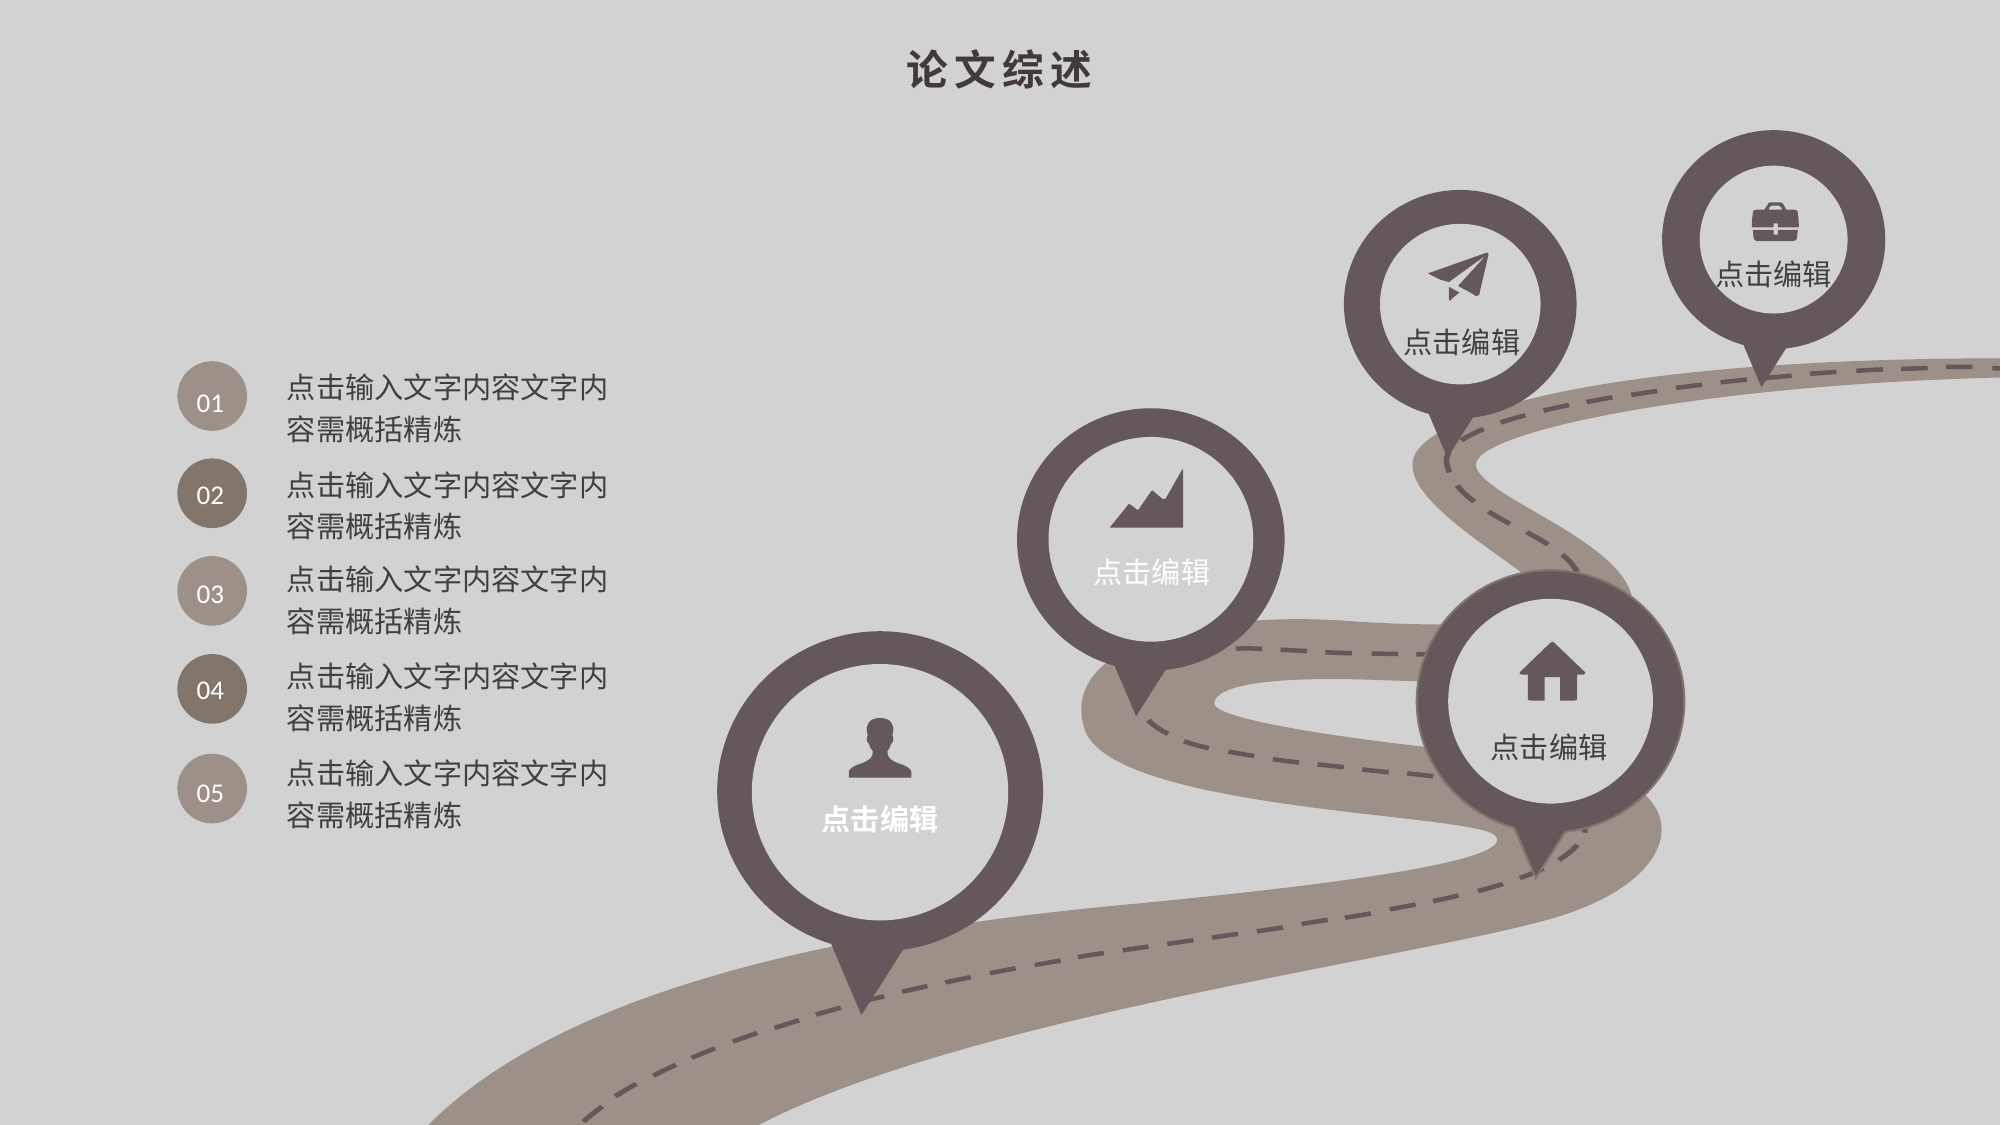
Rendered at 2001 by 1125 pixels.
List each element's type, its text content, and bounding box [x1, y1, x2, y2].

text_box [848, 717, 912, 778]
text_box [1344, 911, 1372, 921]
text_box [901, 983, 929, 995]
text_box [731, 1030, 759, 1044]
text_box [1448, 286, 1460, 301]
text_box [1525, 530, 1550, 547]
text_box [1034, 958, 1062, 968]
text_box 04 [176, 656, 245, 713]
text_box [1301, 917, 1329, 927]
text_box [189, 360, 235, 368]
text_box [1720, 377, 1748, 385]
text_box [191, 425, 234, 432]
text_box [1272, 757, 1300, 765]
text_box 点击输入文字内容文字内容需概括精炼 [272, 452, 640, 546]
text_box [1477, 881, 1504, 894]
text_box [613, 1081, 638, 1099]
text_box [191, 752, 233, 759]
text_box 05 [176, 759, 245, 816]
text_box [1016, 407, 1286, 719]
text_box [944, 974, 972, 985]
text_box [1406, 771, 1434, 779]
text_box [1630, 388, 1658, 398]
text_box 点击编辑 [1464, 714, 1634, 772]
text_box [1454, 484, 1477, 504]
text_box [1211, 931, 1239, 940]
text_box 点击输入文字内容文字内容需概括精炼 [272, 643, 640, 741]
text_box [1447, 597, 1654, 763]
text_box [1768, 373, 1792, 381]
text_box [1901, 365, 1928, 372]
text_box [1342, 188, 1578, 461]
text_box 点击编辑 [1078, 540, 1236, 597]
text_box [581, 1104, 605, 1124]
text_box [185, 713, 239, 725]
text_box [1182, 739, 1210, 751]
text_box 点击输入文字内容文字内容需概括精炼 [272, 741, 640, 840]
text_box [1371, 651, 1399, 657]
text_box [1077, 950, 1105, 960]
text_box [1122, 944, 1150, 953]
text_box [773, 1018, 801, 1031]
text_box [1109, 469, 1184, 528]
text_box [1945, 364, 1973, 370]
text_box [1557, 843, 1580, 862]
text_box [1518, 871, 1533, 881]
text_box [1751, 202, 1799, 228]
text_box [1542, 402, 1570, 413]
text_box [1378, 222, 1542, 317]
text_box [1675, 382, 1703, 391]
text_box [1428, 252, 1489, 297]
text_box [1499, 413, 1527, 425]
text_box [1432, 893, 1460, 904]
text_box [1146, 718, 1170, 736]
text_box [1727, 299, 1820, 315]
text_box [245, 478, 249, 508]
text_box [1416, 651, 1425, 657]
text_box [245, 576, 249, 606]
text_box [1361, 767, 1389, 775]
text_box 点击输入文字内容文字内容需概括精炼 [272, 354, 631, 452]
text_box [245, 674, 249, 704]
text_box [1460, 427, 1485, 443]
text_box [814, 1005, 842, 1017]
text_box [186, 518, 239, 530]
text_box [1047, 435, 1255, 643]
text_box [1486, 509, 1512, 526]
text_box [1235, 646, 1263, 652]
text_box [189, 816, 236, 825]
text_box [1519, 641, 1586, 701]
text_box 点击编辑 [1380, 310, 1544, 367]
text_box [750, 662, 1010, 922]
text_box [726, 640, 1034, 996]
text_box 点击编辑 [1699, 241, 1848, 299]
text_box [1227, 749, 1255, 759]
text_box [1856, 367, 1884, 374]
text_box [245, 774, 249, 803]
text_box [1585, 395, 1614, 405]
text_box [1412, 358, 2000, 595]
text_box [193, 555, 231, 560]
text_box [989, 966, 1017, 976]
text_box [1443, 455, 1453, 474]
text_box [428, 619, 1662, 1125]
text_box [1992, 365, 2000, 371]
text_box [1408, 367, 1512, 386]
text_box [187, 617, 237, 627]
text_box [1560, 553, 1580, 572]
text_box [690, 1046, 717, 1060]
text_box 论文综述 [892, 36, 1108, 101]
text_box [651, 1062, 678, 1078]
text_box [1280, 647, 1308, 654]
text_box 02 [176, 460, 245, 518]
text_box [1809, 369, 1837, 377]
text_box [1415, 569, 1686, 881]
text_box 点击编辑 [795, 803, 965, 844]
text_box 点击输入文字内容文字内容需概括精炼 [272, 546, 640, 643]
text_box [1317, 762, 1345, 770]
text_box [1698, 164, 1849, 250]
text_box [1166, 937, 1194, 947]
text_box 01 [176, 368, 245, 425]
text_box [245, 381, 249, 411]
text_box [1256, 925, 1284, 934]
text_box [1325, 649, 1352, 656]
text_box [1389, 902, 1417, 912]
text_box [1661, 129, 1887, 390]
text_box [1475, 772, 1626, 805]
text_box [197, 652, 227, 656]
text_box [858, 994, 886, 1005]
text_box [1752, 229, 1798, 242]
text_box 03 [176, 560, 245, 617]
